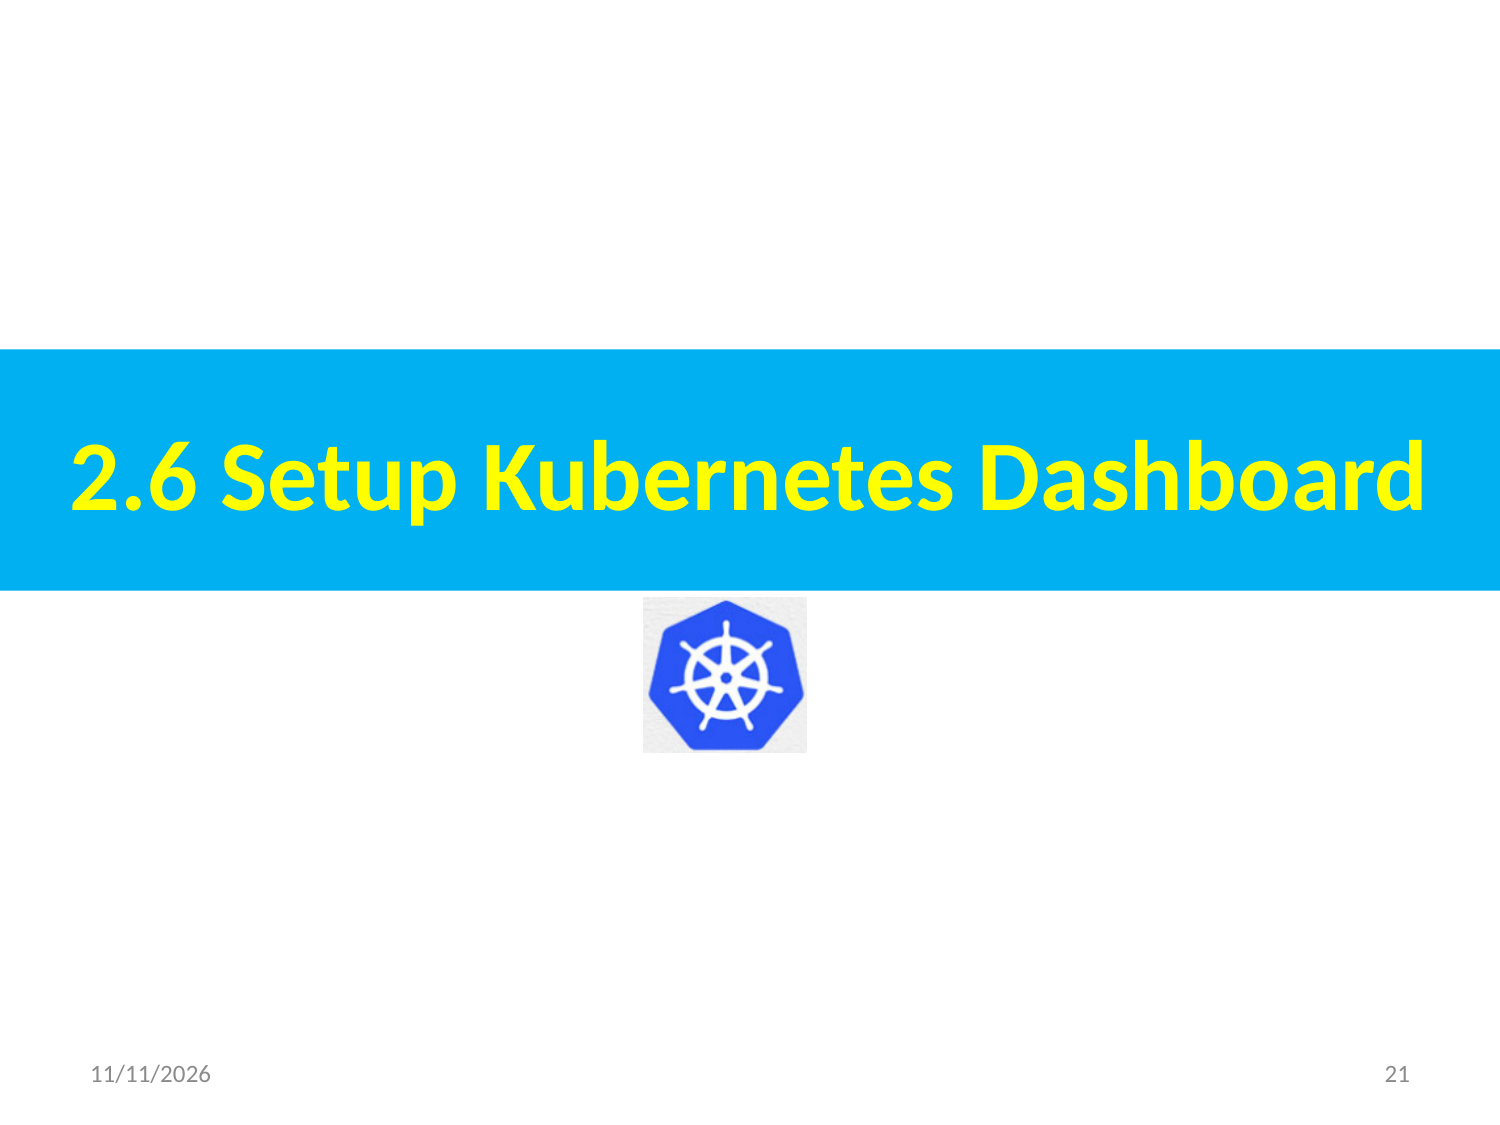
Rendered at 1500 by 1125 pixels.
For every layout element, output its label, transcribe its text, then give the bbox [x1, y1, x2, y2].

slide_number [75, 1042, 425, 1103]
picture [643, 596, 807, 753]
slide_number 21 [1074, 1042, 1425, 1103]
title 2.6 Setup Kubernetes Dashboard [0, 349, 1500, 591]
